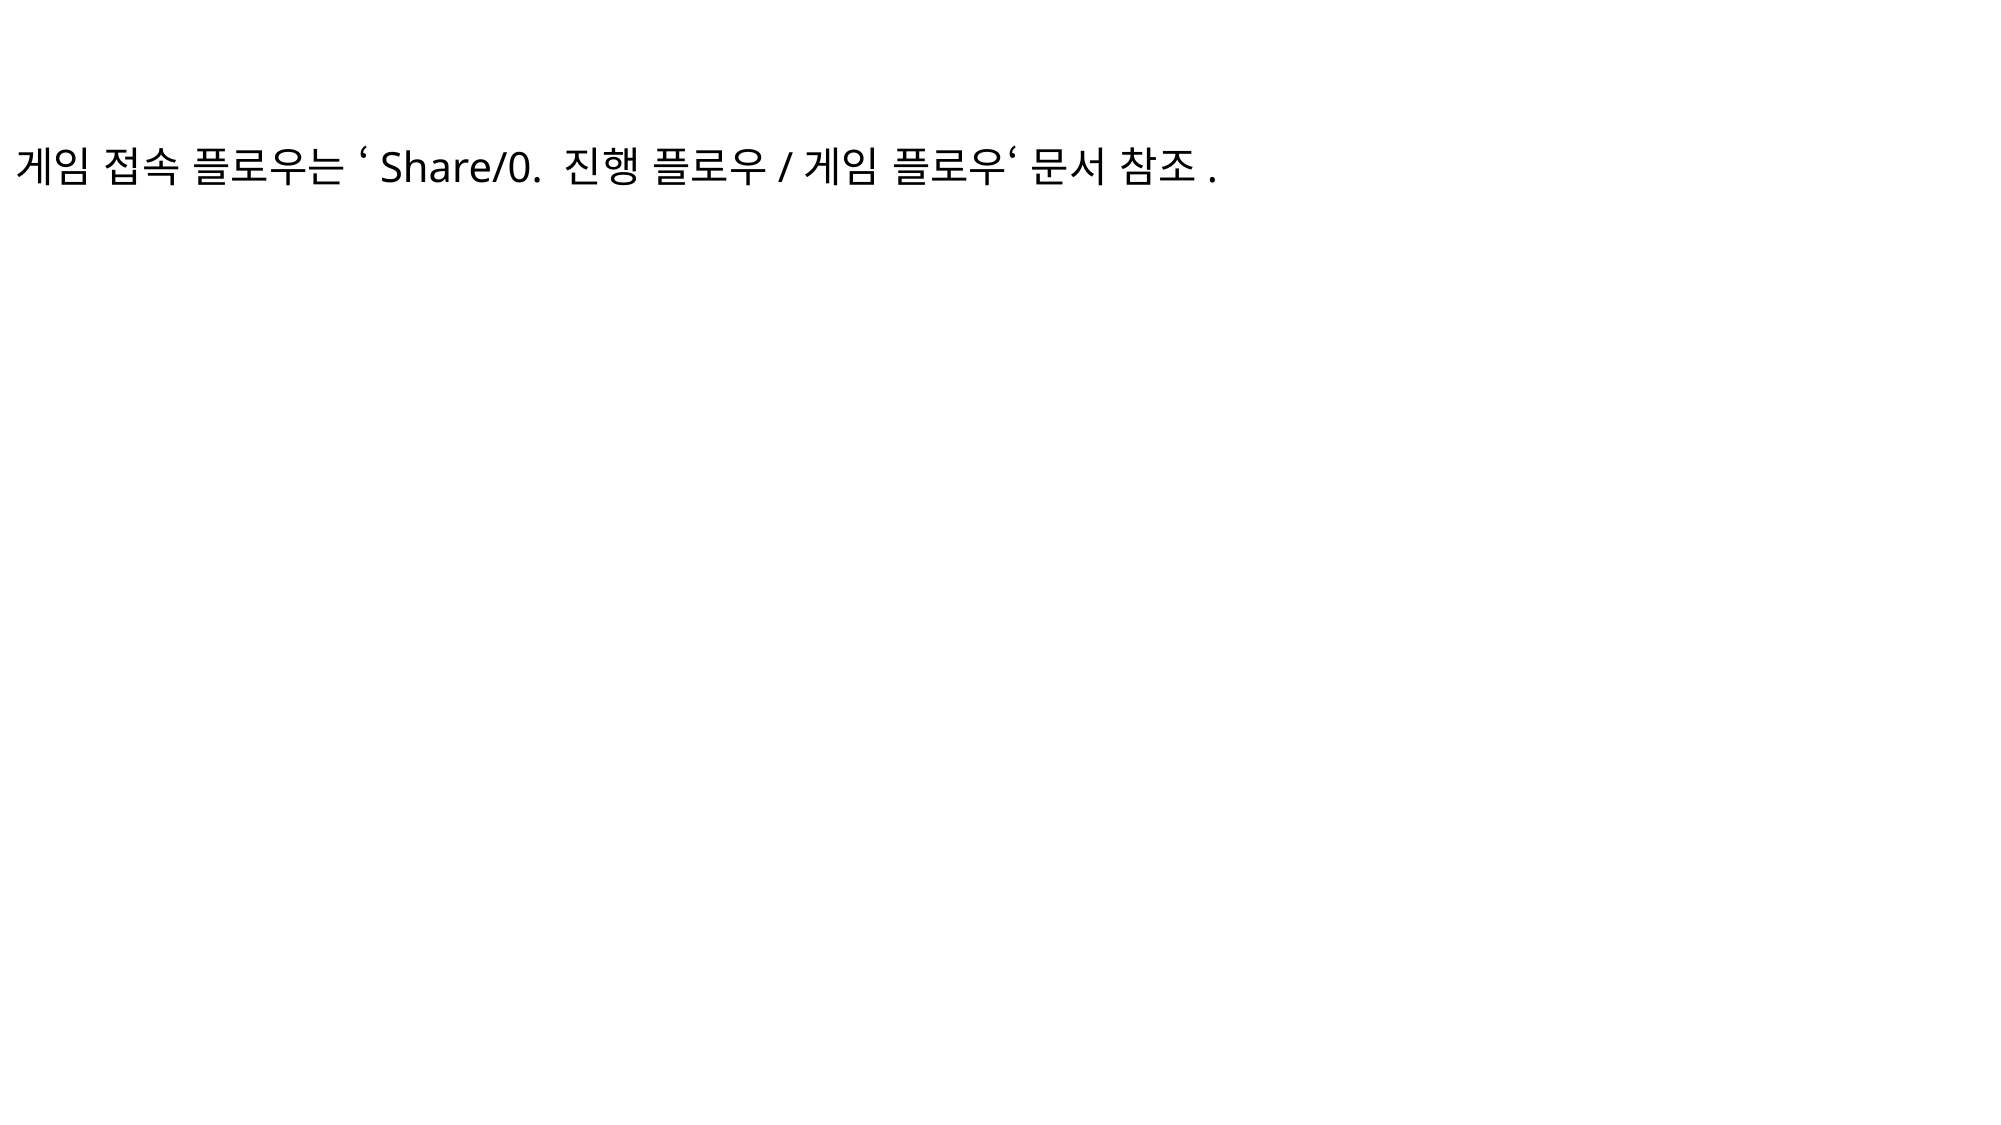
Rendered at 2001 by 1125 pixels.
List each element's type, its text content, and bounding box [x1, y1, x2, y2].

title 게임 접속 플로우는 ‘Share/0. 진행 플로우/게임 플로우‘ 문서 참조. [0, 59, 1725, 278]
